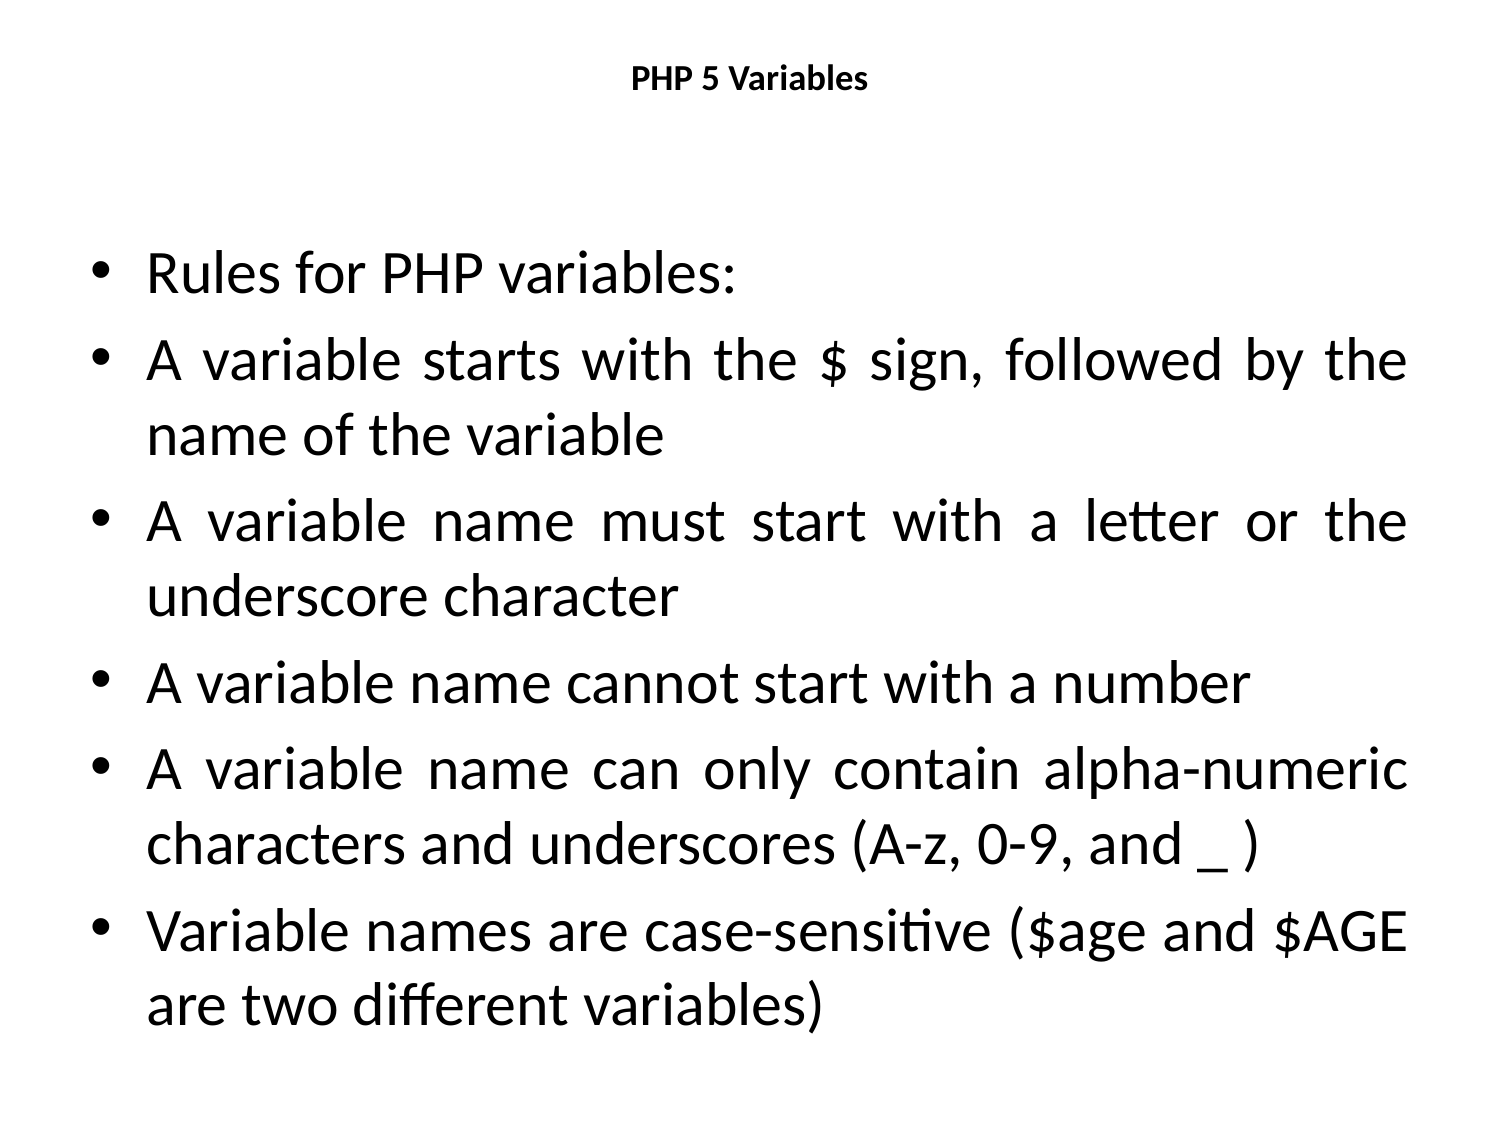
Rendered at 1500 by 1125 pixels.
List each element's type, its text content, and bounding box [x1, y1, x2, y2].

title PHP 5 Variables [75, 45, 1425, 137]
list Rules for PHP variables: A variable starts with the $ sign, followed by the name of the variable A variable name must start with a letter or the underscore character A variable name cannot start with a number A variable name can only contain alpha-numeric characters and underscores (A-z, 0-9, and _ ) Variable names are case-sensitive ($age and $AGE are two different variables) [75, 137, 1425, 1063]
